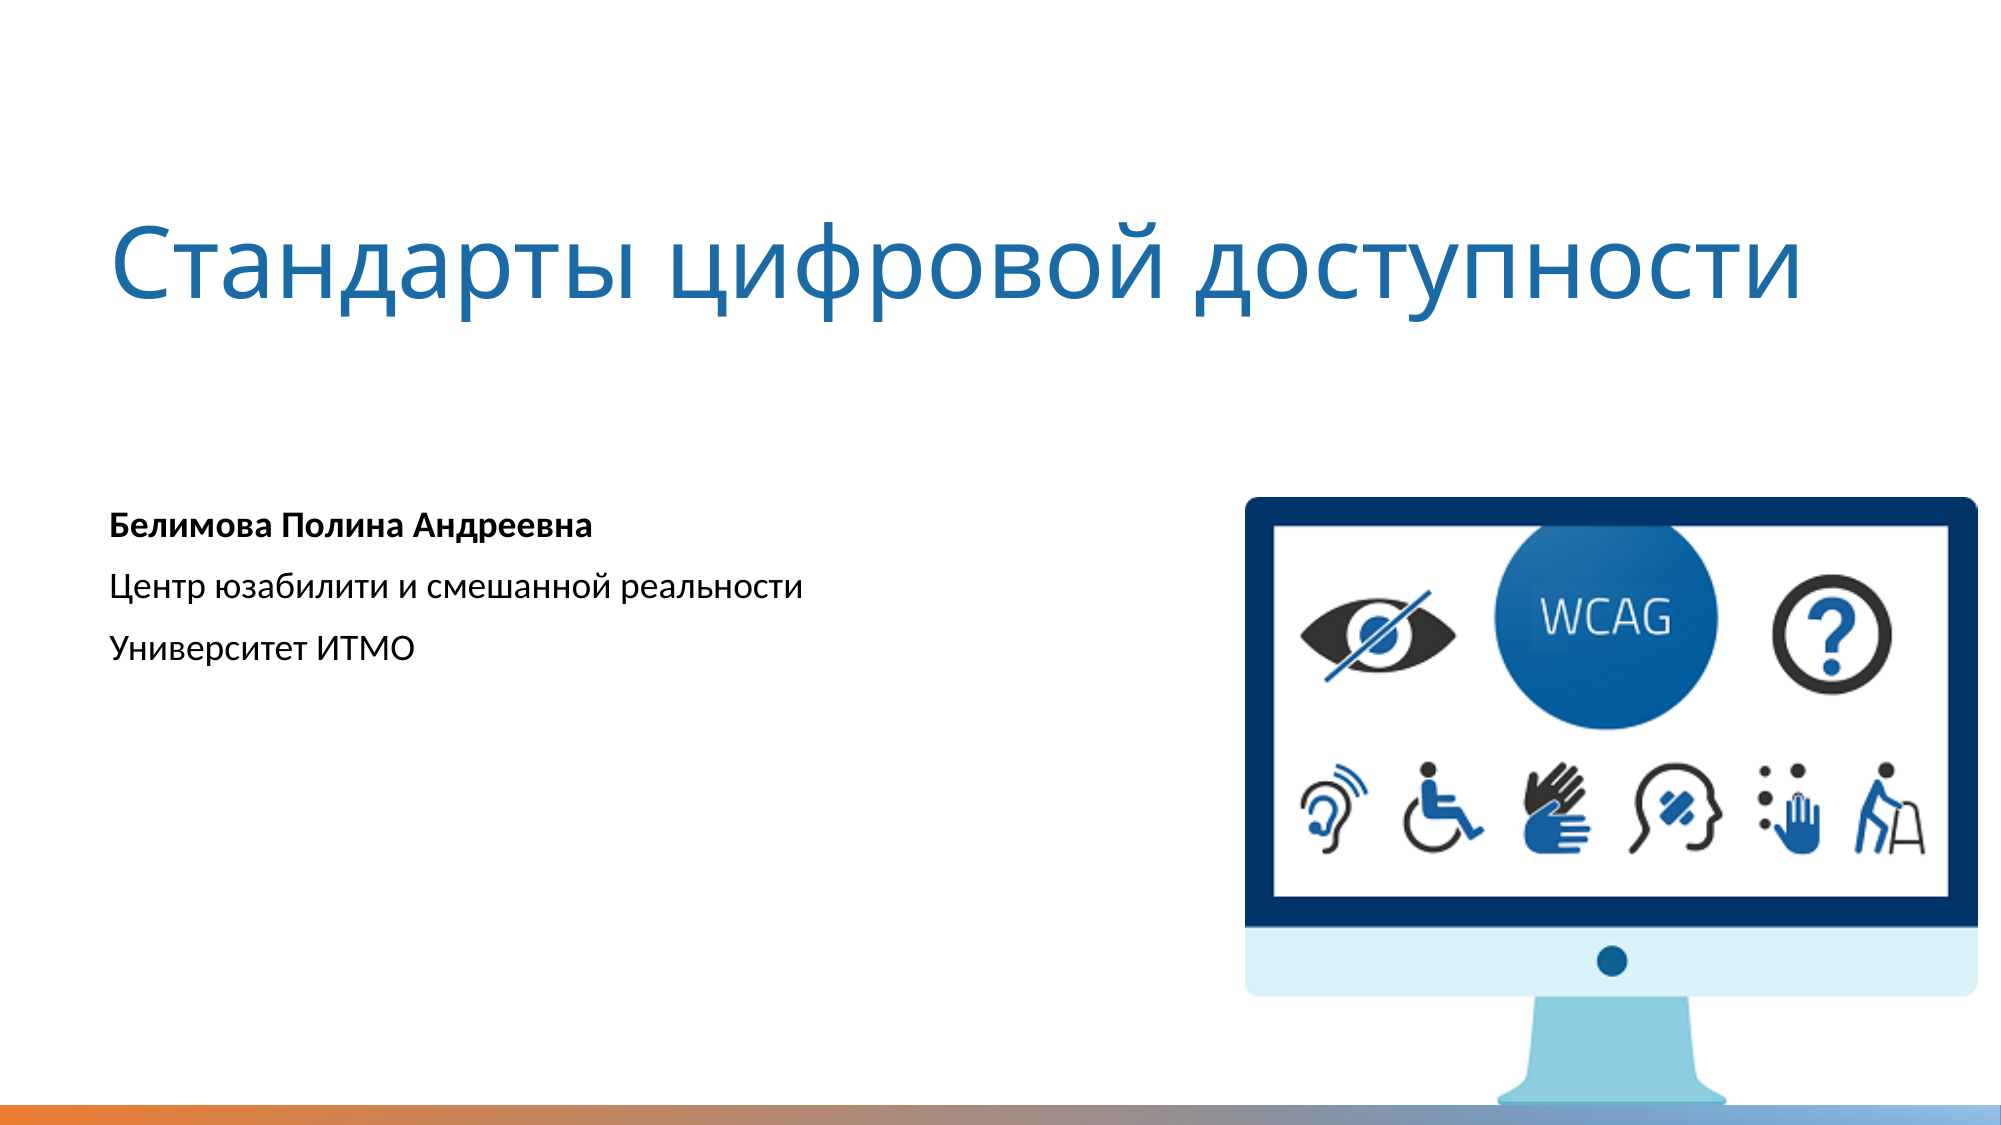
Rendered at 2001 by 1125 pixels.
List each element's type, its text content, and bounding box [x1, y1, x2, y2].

list Белимова Полина Андреевна Центр юзабилити и смешанной реальности Университет ИТМО [94, 497, 849, 726]
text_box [0, 1105, 2000, 1125]
picture [1245, 497, 1978, 1105]
title Стандарты цифровой доступности [94, 134, 1834, 408]
